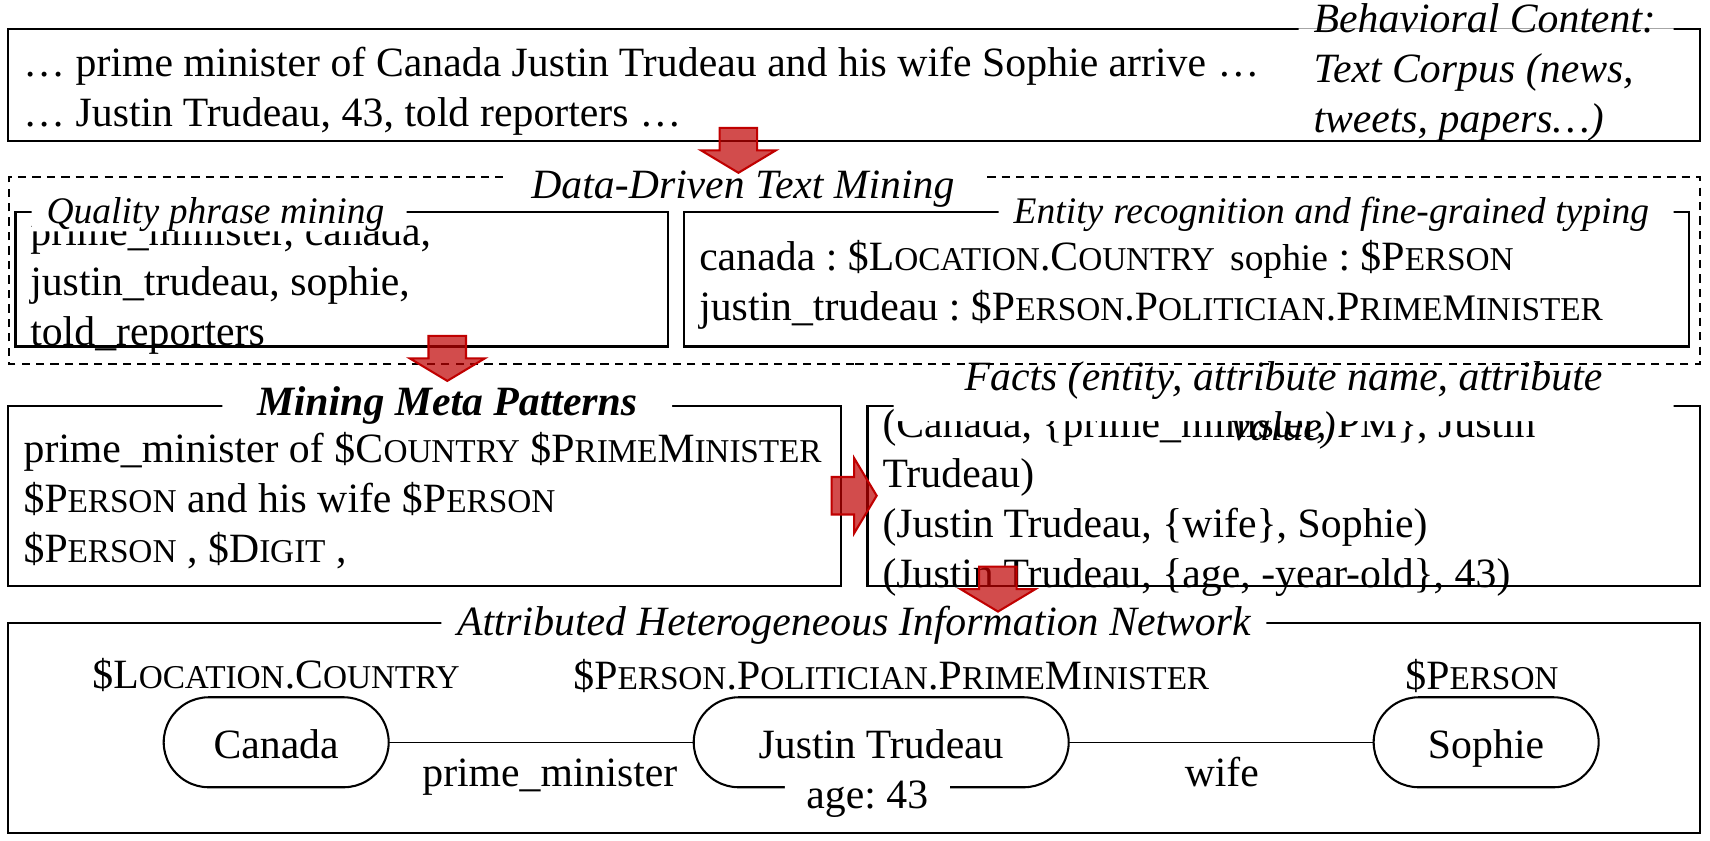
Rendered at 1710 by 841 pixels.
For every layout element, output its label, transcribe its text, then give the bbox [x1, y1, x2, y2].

text_box [8, 176, 1701, 365]
text_box [956, 565, 1040, 613]
text_box wife [1169, 736, 1274, 742]
text_box Entity recognition and fine-grained typing [998, 186, 1675, 233]
text_box $LOCATION.COUNTRY [77, 639, 475, 705]
text_box prime_minister [407, 736, 703, 802]
text_box Attributed Heterogeneous Information Network [440, 595, 1267, 642]
text_box Quality phrase mining [31, 186, 408, 233]
text_box Behavioral Content: Text Corpus (news, tweets, papers…) [1298, 27, 1675, 104]
text_box … prime minister of Canada Justin Trudeau and his wife Sophie arrive … … Justin Trudeau, 43, told reporters … [7, 28, 1701, 142]
text_box Data-Driven Text Mining [502, 158, 984, 205]
text_box (Canada, {prime_minister, PM}, Justin Trudeau) (Justin Trudeau, {wife}, Sophie) (Justin Trudeau, {age, -year-old}, 43) [866, 405, 1701, 587]
text_box age: 43 [784, 768, 951, 815]
text_box Canada [162, 705, 390, 789]
text_box prime_minister of $COUNTRY $PRIMEMINISTER $PERSON and his wife $PERSON $PERSON , $DIGIT , [7, 405, 842, 587]
text_box [7, 622, 1701, 834]
text_box $PERSON [1390, 640, 1582, 706]
text_box $PERSON.POLITICIAN.PRIMEMINISTER [558, 640, 1225, 706]
text_box [697, 126, 780, 175]
text_box Mining Meta Patterns [221, 375, 673, 422]
text_box [830, 454, 878, 537]
text_box Sophie [1372, 705, 1600, 789]
text_box wife [1169, 743, 1274, 802]
text_box Justin Trudeau [693, 706, 1070, 789]
text_box [406, 334, 489, 383]
text_box Facts (entity, attribute name, attribute value) [893, 375, 1675, 422]
